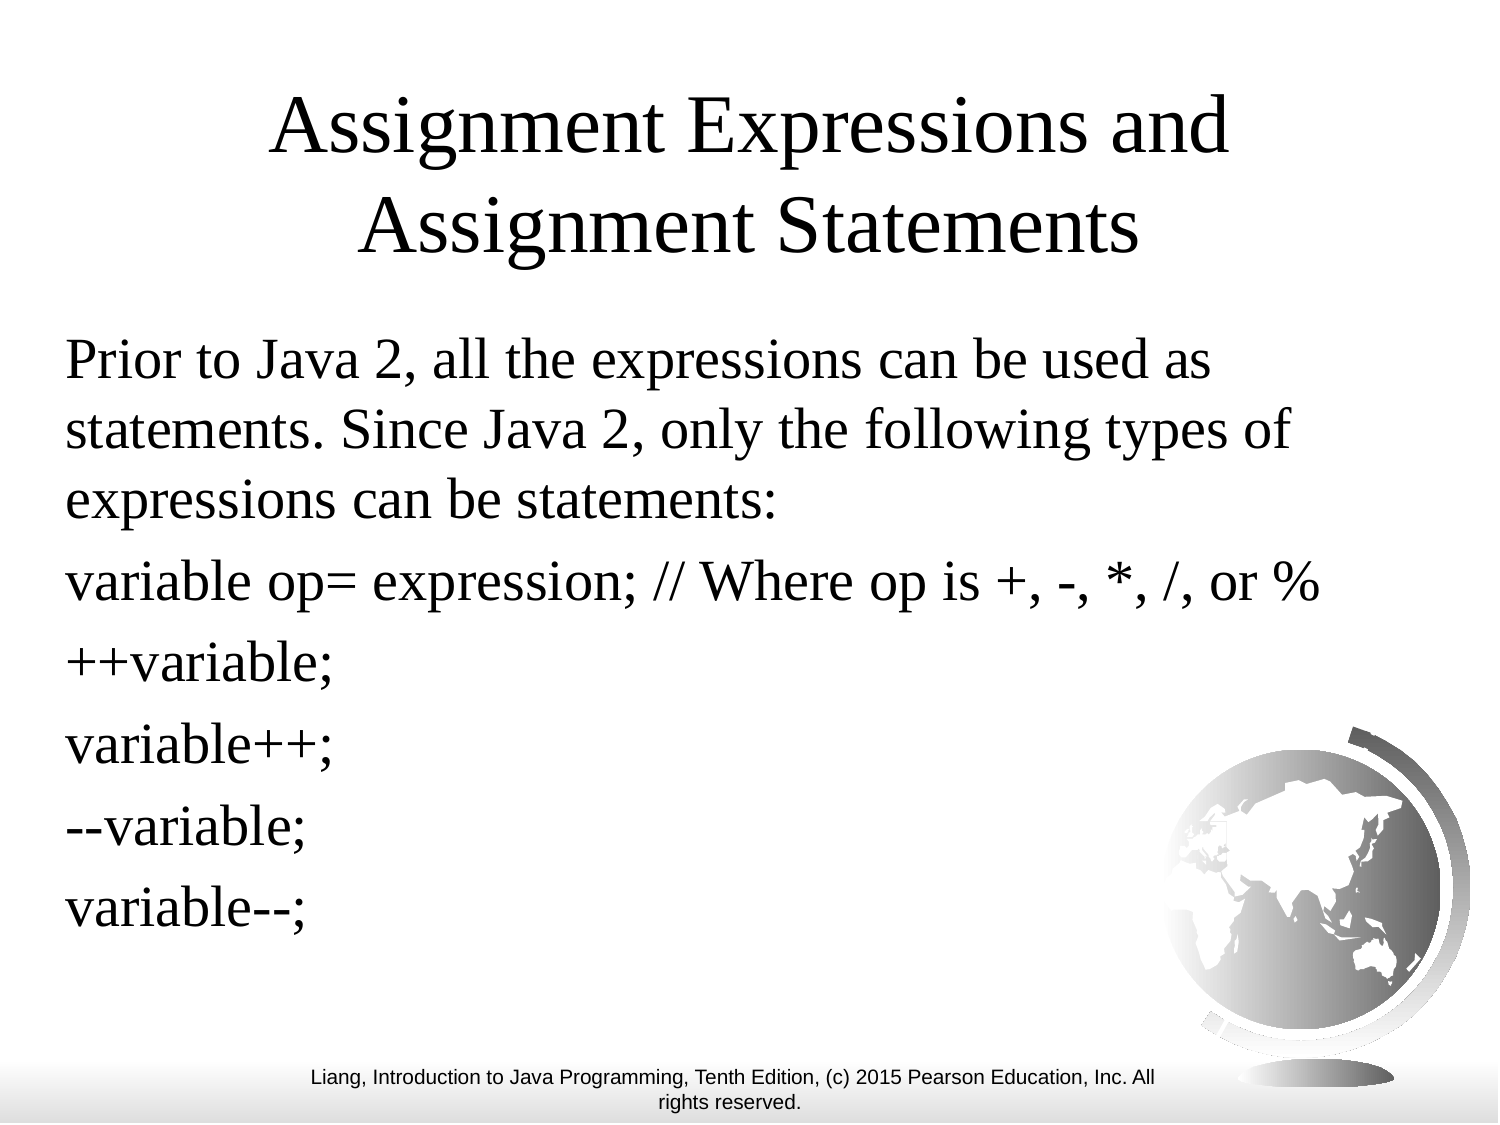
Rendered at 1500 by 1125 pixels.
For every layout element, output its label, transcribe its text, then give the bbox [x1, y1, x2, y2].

list Prior to Java 2, all the expressions can be used as statements. Since Java 2, only the following types of expressions can be statements: variable op= expression; // Where op is +, -, *, /, or % ++variable; variable++; --variable; variable--; [50, 312, 1475, 988]
title Assignment Expressions and Assignment Statements [112, 62, 1388, 275]
slide_number [1074, 1049, 1388, 1125]
